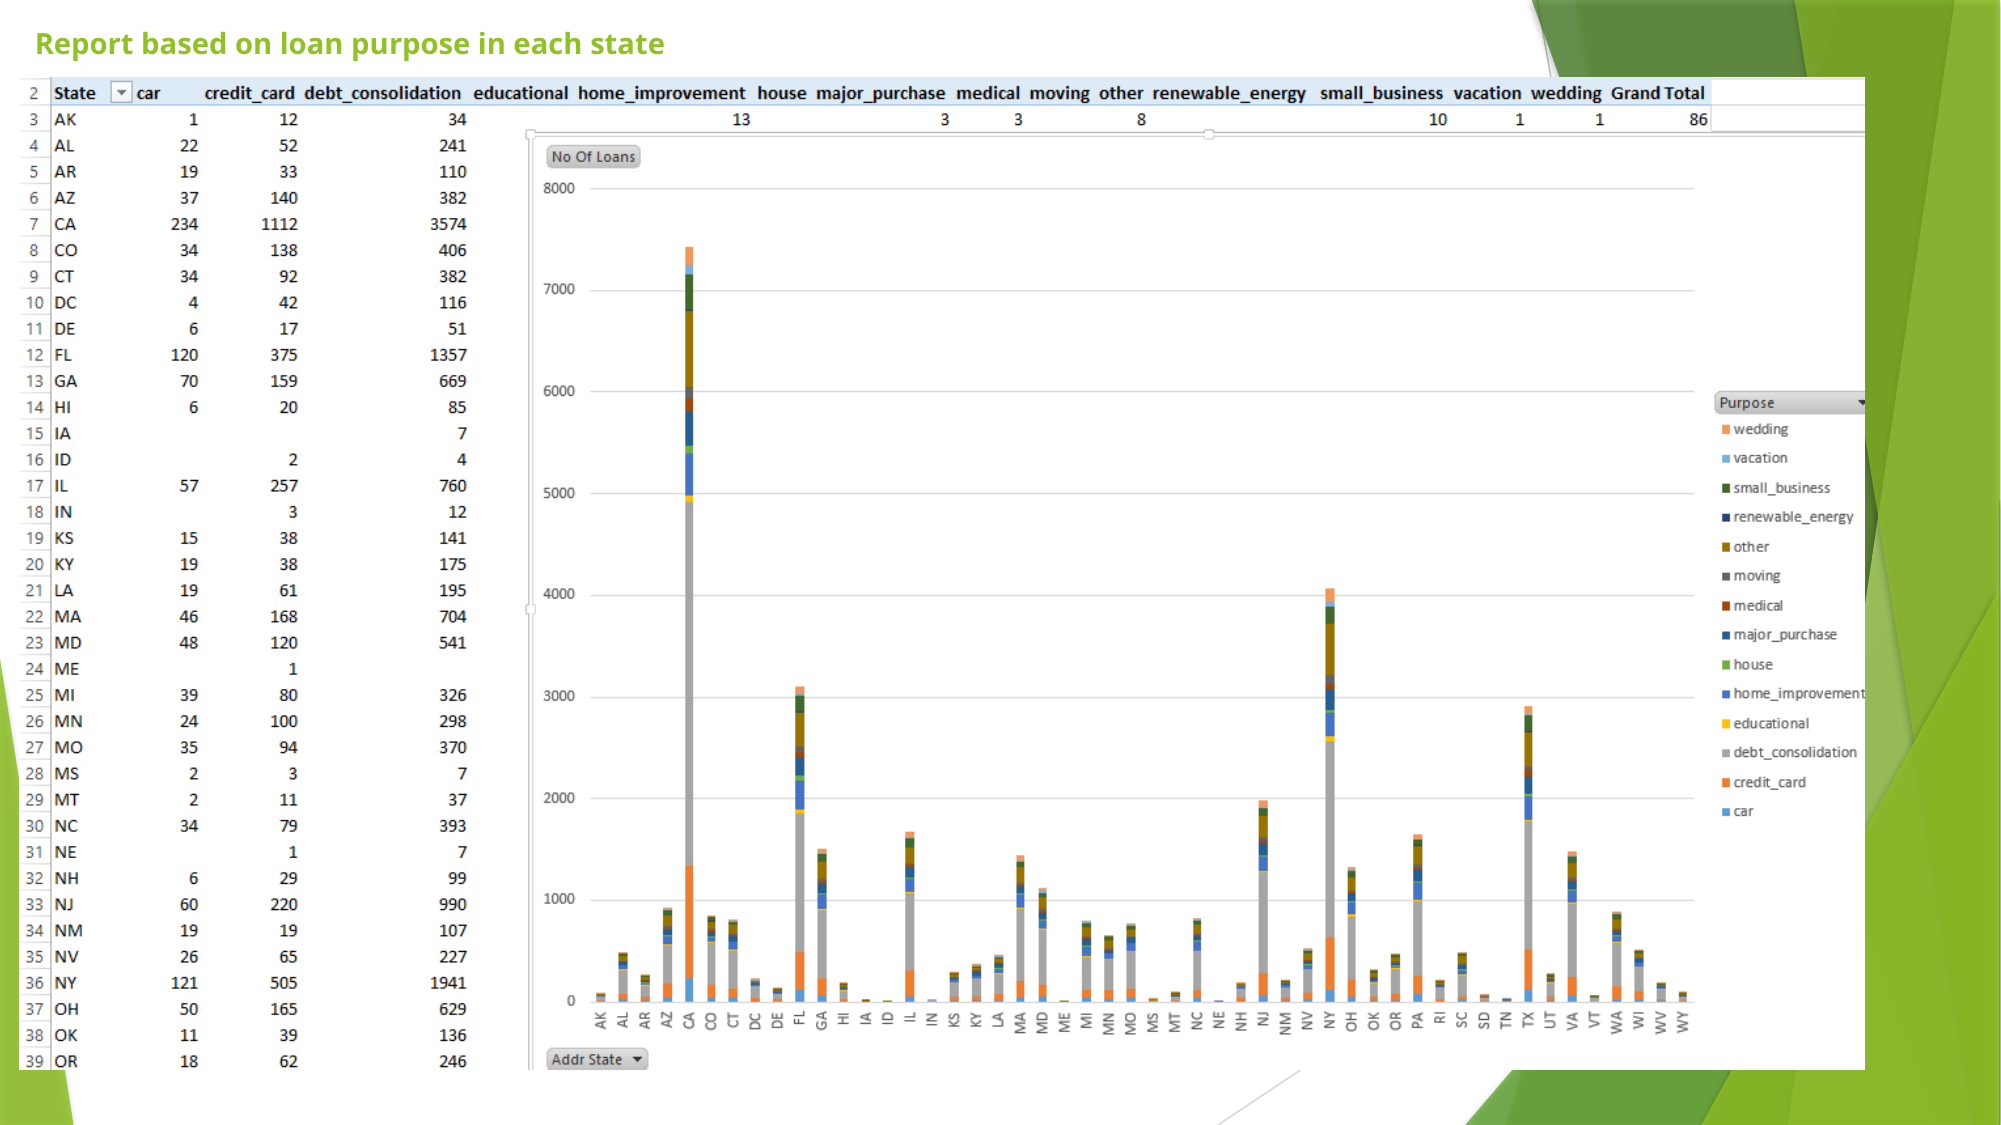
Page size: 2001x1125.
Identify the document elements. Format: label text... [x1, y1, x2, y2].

title Report based on loan purpose in each state [19, 18, 1430, 76]
picture [19, 76, 1865, 1071]
